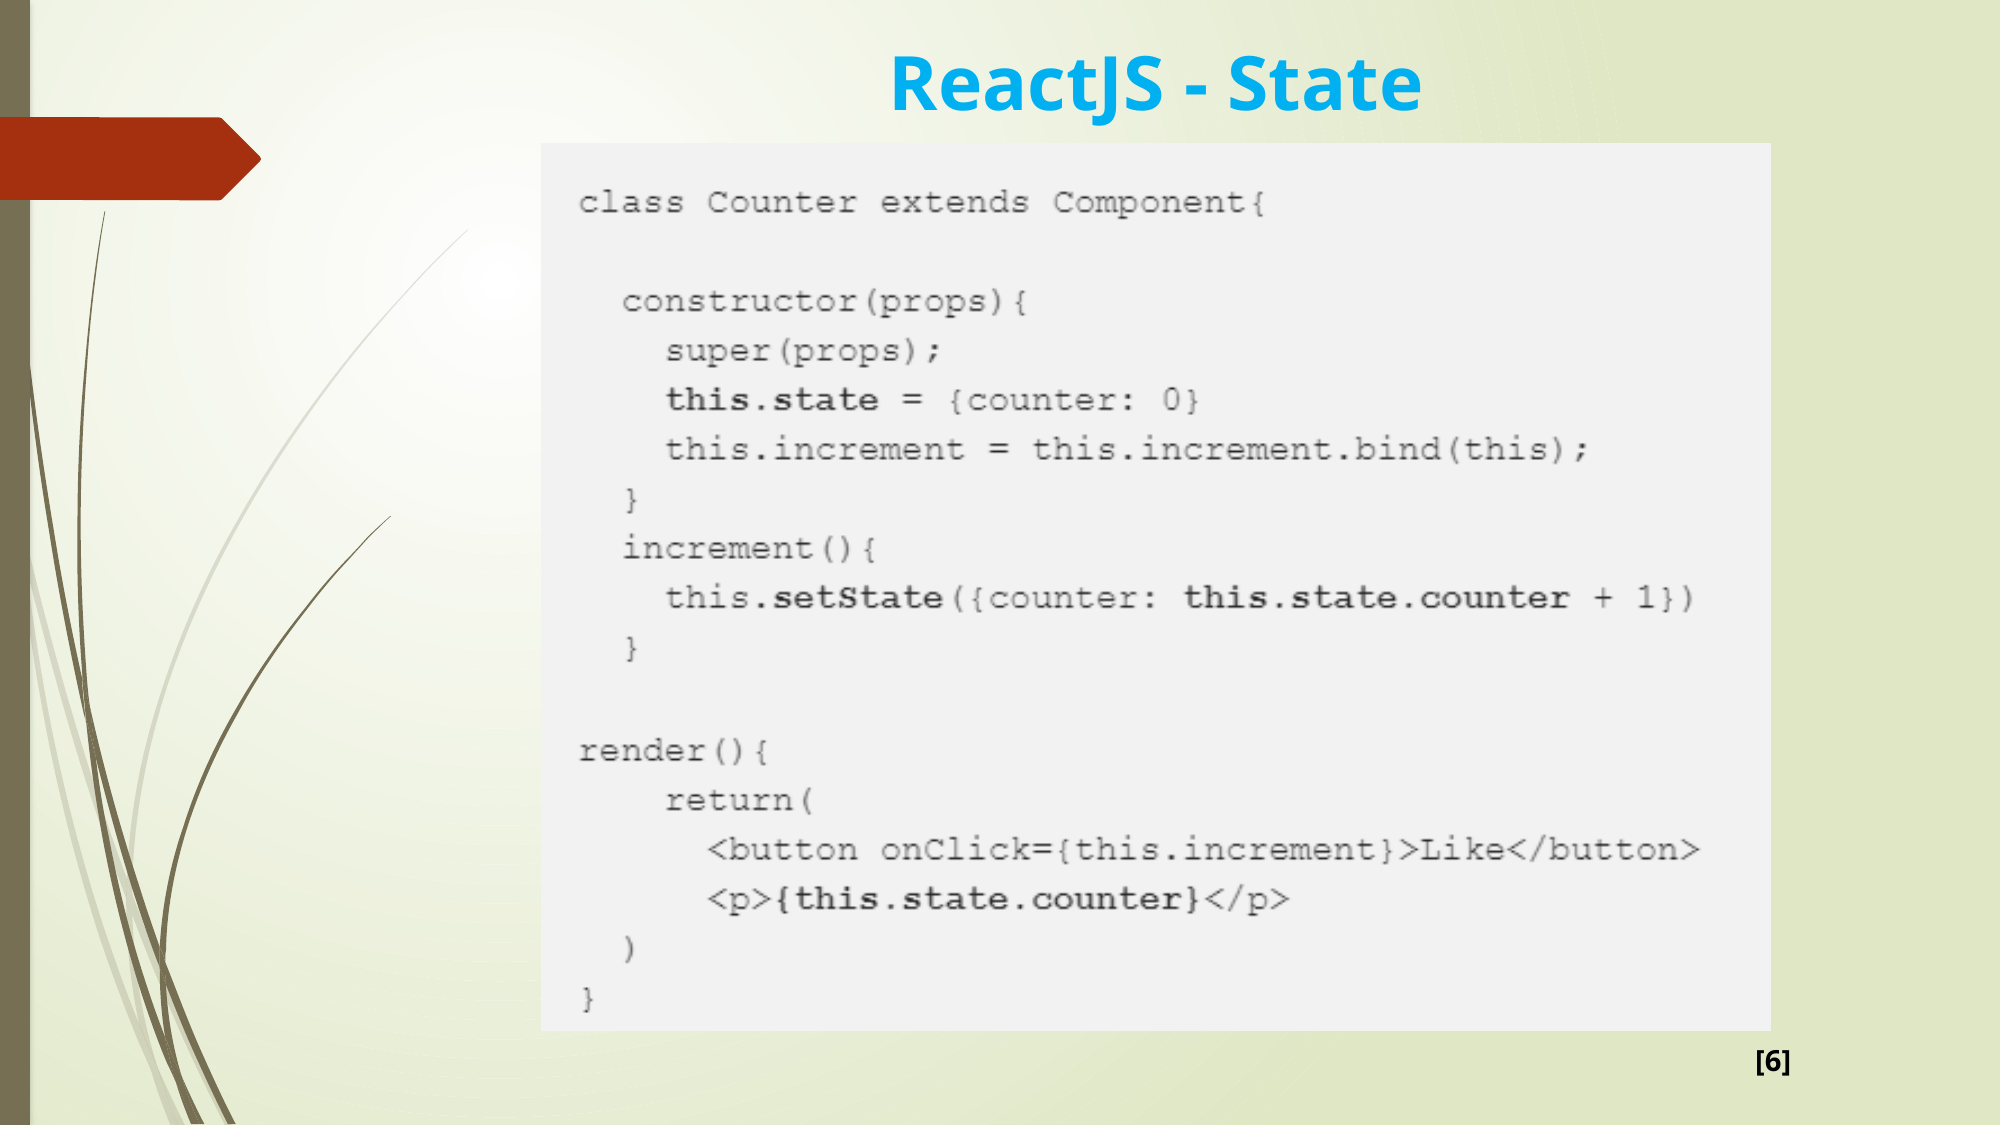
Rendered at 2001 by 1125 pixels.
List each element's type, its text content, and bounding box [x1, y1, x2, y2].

text_box [6] [1740, 1035, 1807, 1085]
title ReactJS - State [425, 28, 1888, 168]
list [541, 142, 1772, 1032]
